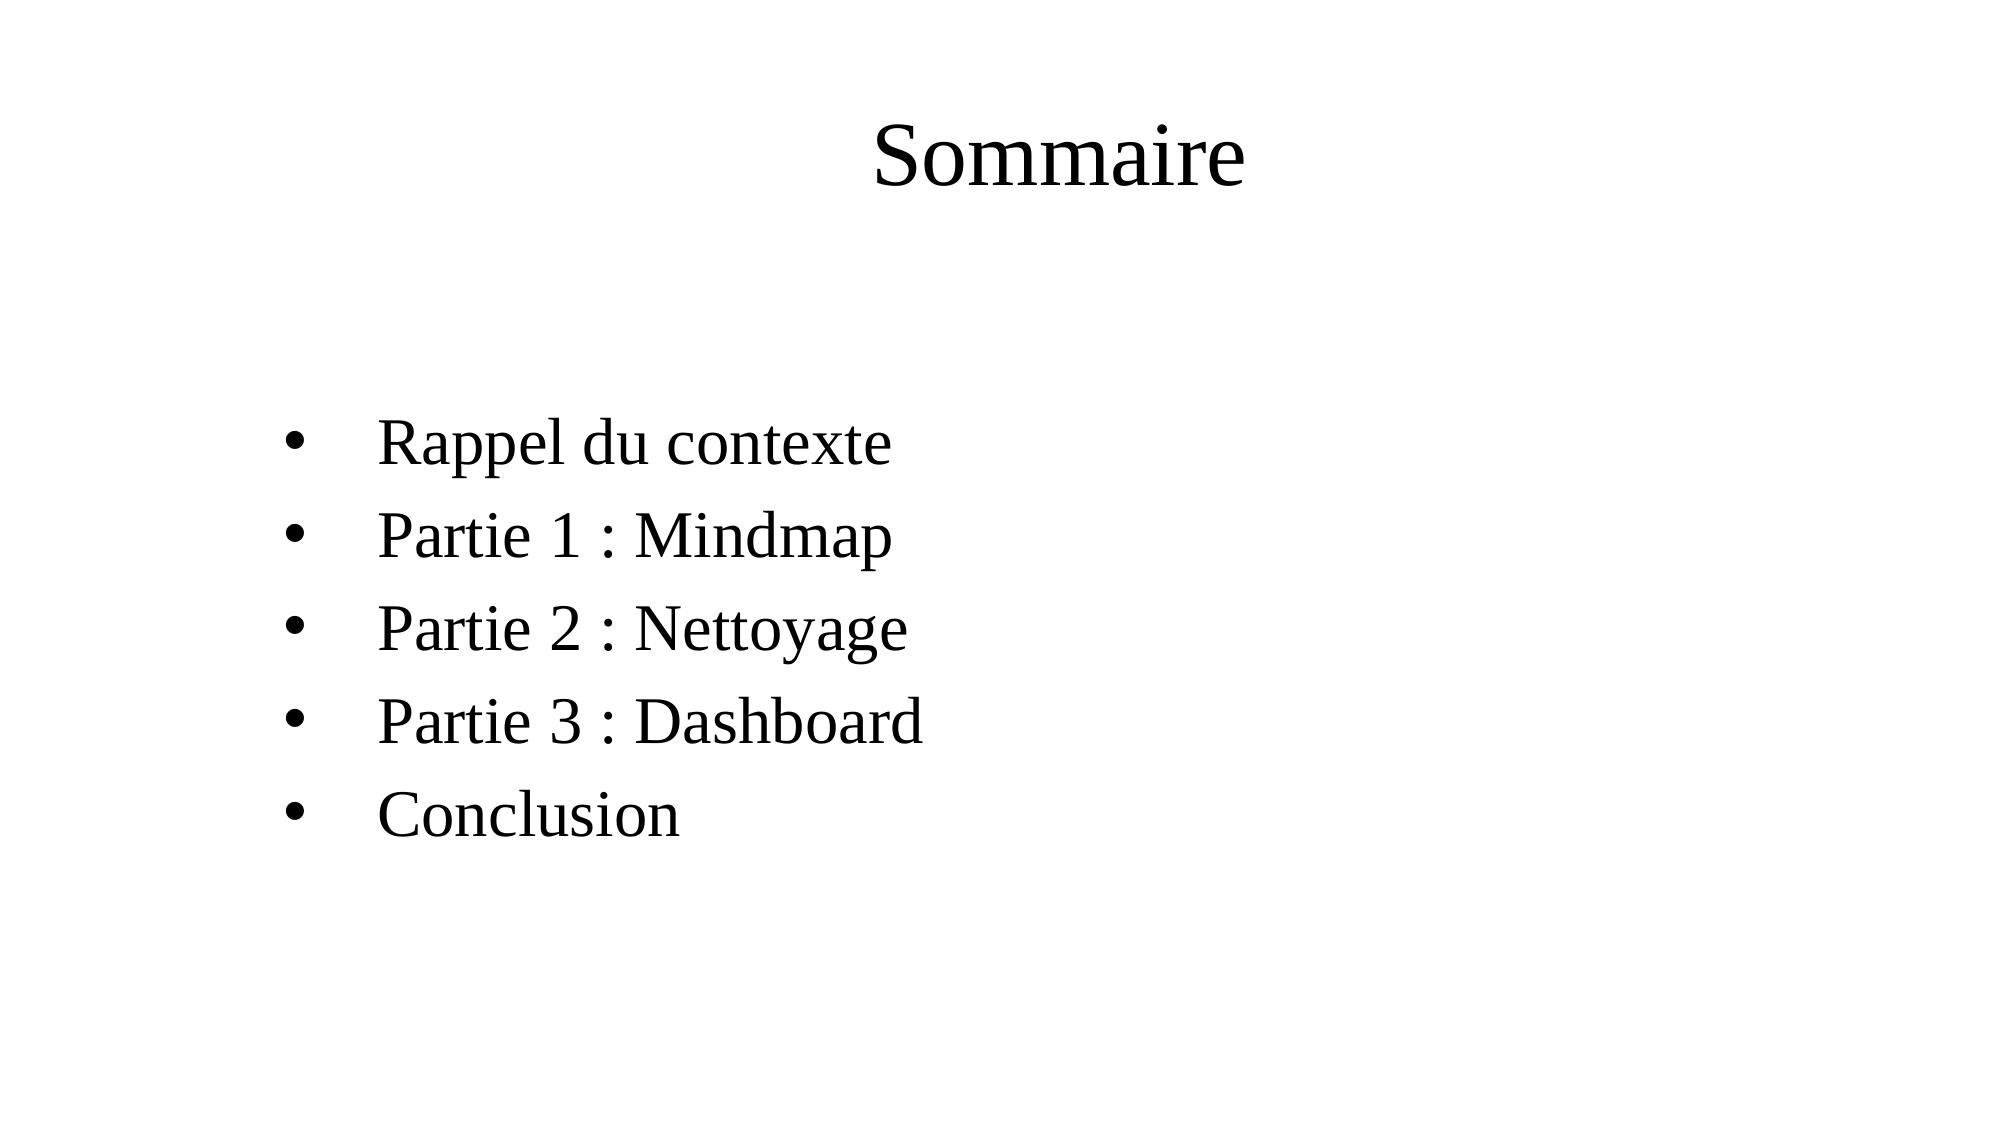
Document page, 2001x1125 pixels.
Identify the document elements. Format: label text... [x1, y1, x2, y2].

text_box Rappel du contexte Partie 1 : Mindmap Partie 2 : Nettoyage Partie 3 : Dashboard Conclusion [268, 399, 1911, 916]
text_box Sommaire [320, 0, 1821, 352]
